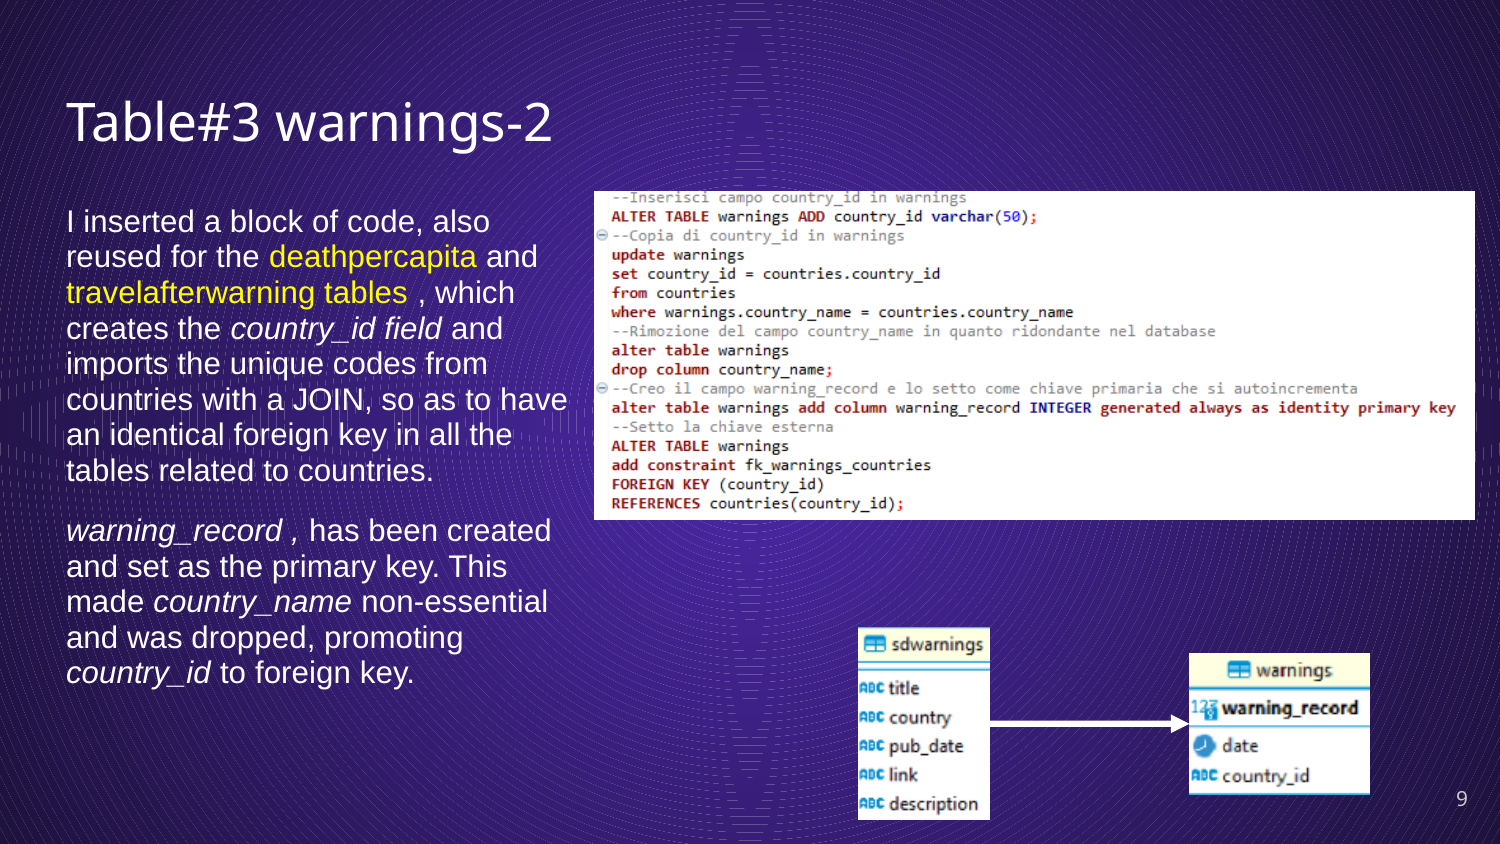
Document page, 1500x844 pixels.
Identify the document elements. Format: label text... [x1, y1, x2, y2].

picture [1189, 653, 1370, 795]
picture [858, 627, 991, 821]
picture [593, 191, 1476, 520]
slide_number 9 [1392, 767, 1483, 833]
list I inserted a block of code, also reused for the deathpercapita and travelafterwarning tables , which creates the country_id field and imports the unique codes from countries with a JOIN, so as to have an identical foreign key in all the tables related to countries. warning_record , has been created and set as the primary key. This made country_name non-essential and was dropped, promoting country_id to foreign key. [51, 189, 595, 750]
title Table#3 warnings-2 [51, 72, 1449, 167]
